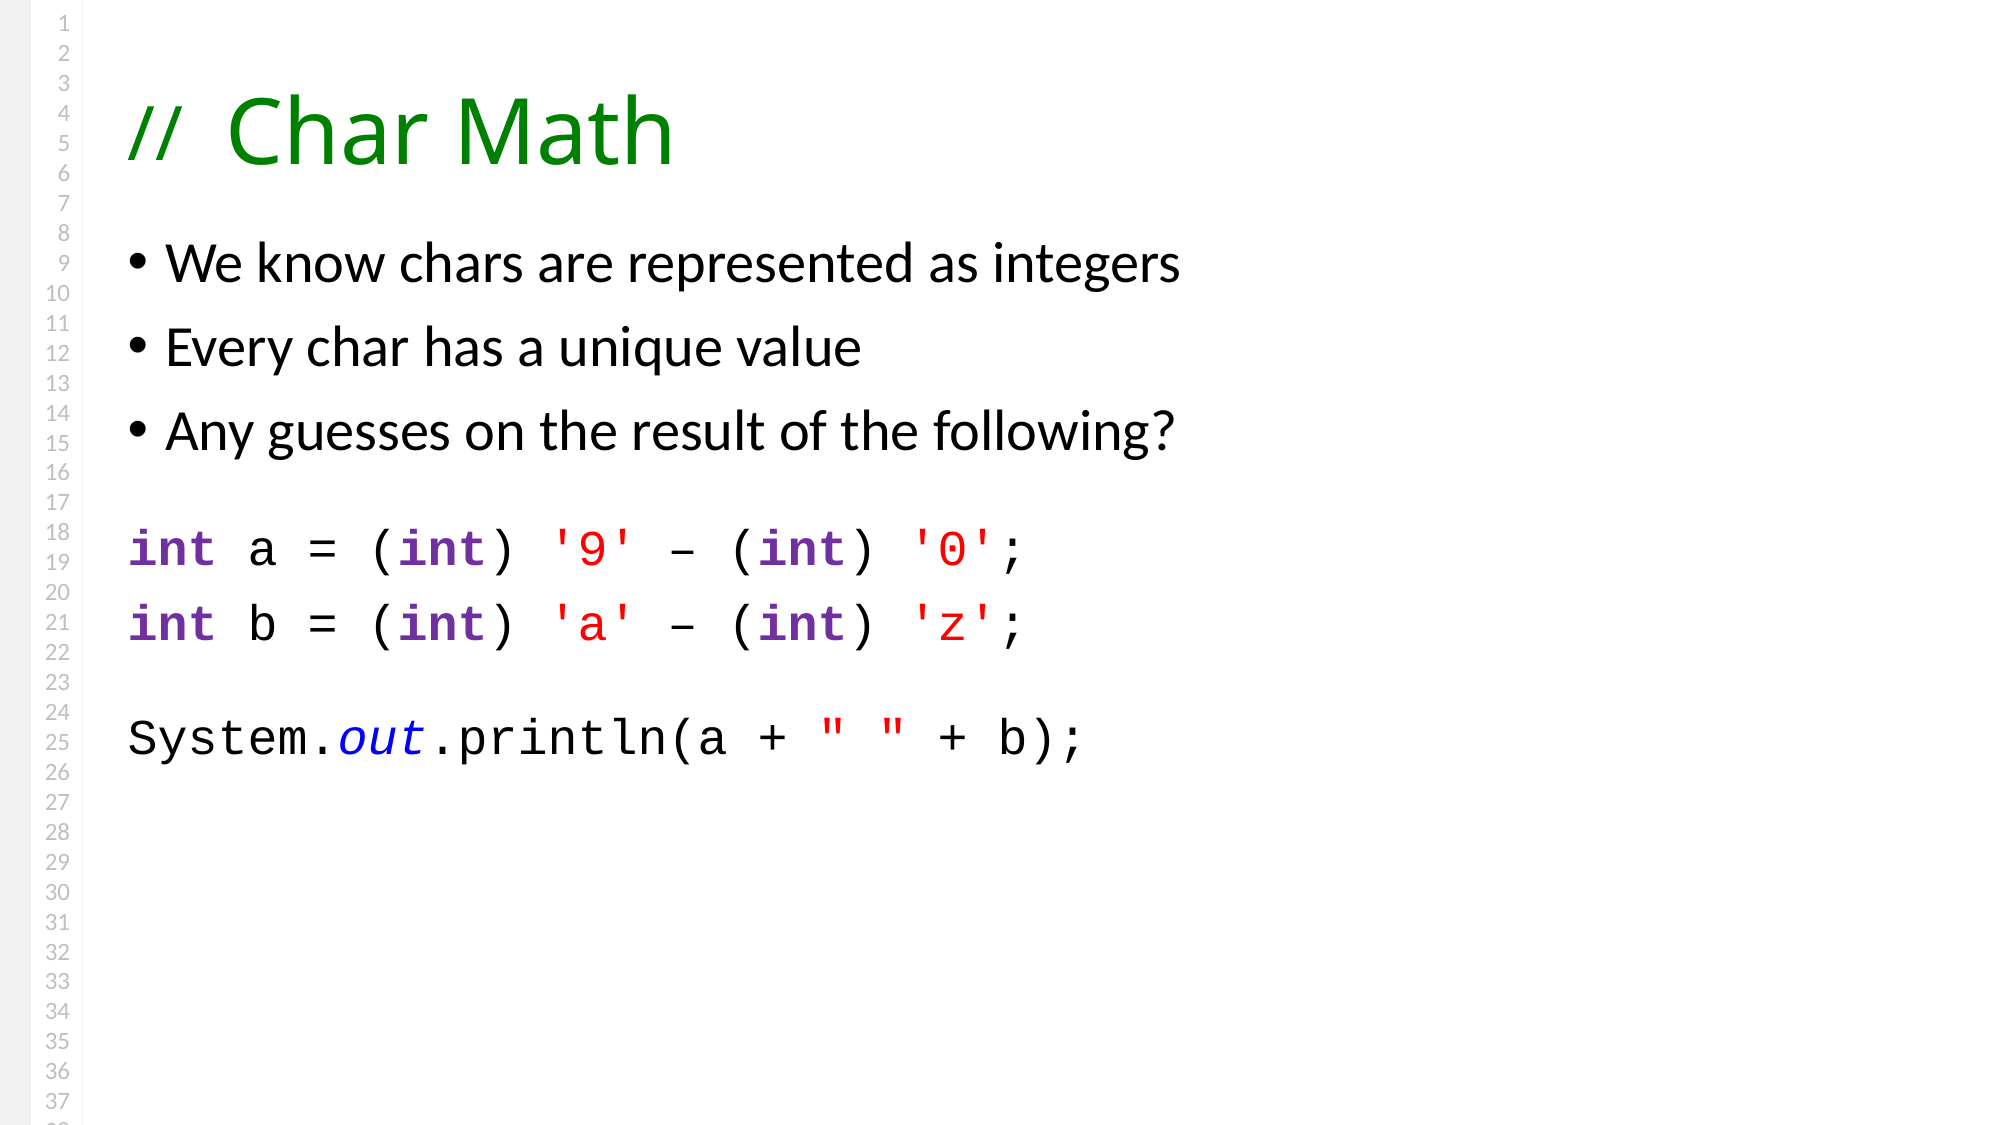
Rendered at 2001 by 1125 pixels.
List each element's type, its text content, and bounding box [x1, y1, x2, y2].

title Char Math [210, 59, 1913, 210]
list We know chars are represented as integers Every char has a unique value Any guesses on the result of the following? int a = (int) '9' – (int) '0'; int b = (int) 'a' – (int) 'z'; System.out.println(a + " " + b); [112, 224, 1913, 1013]
